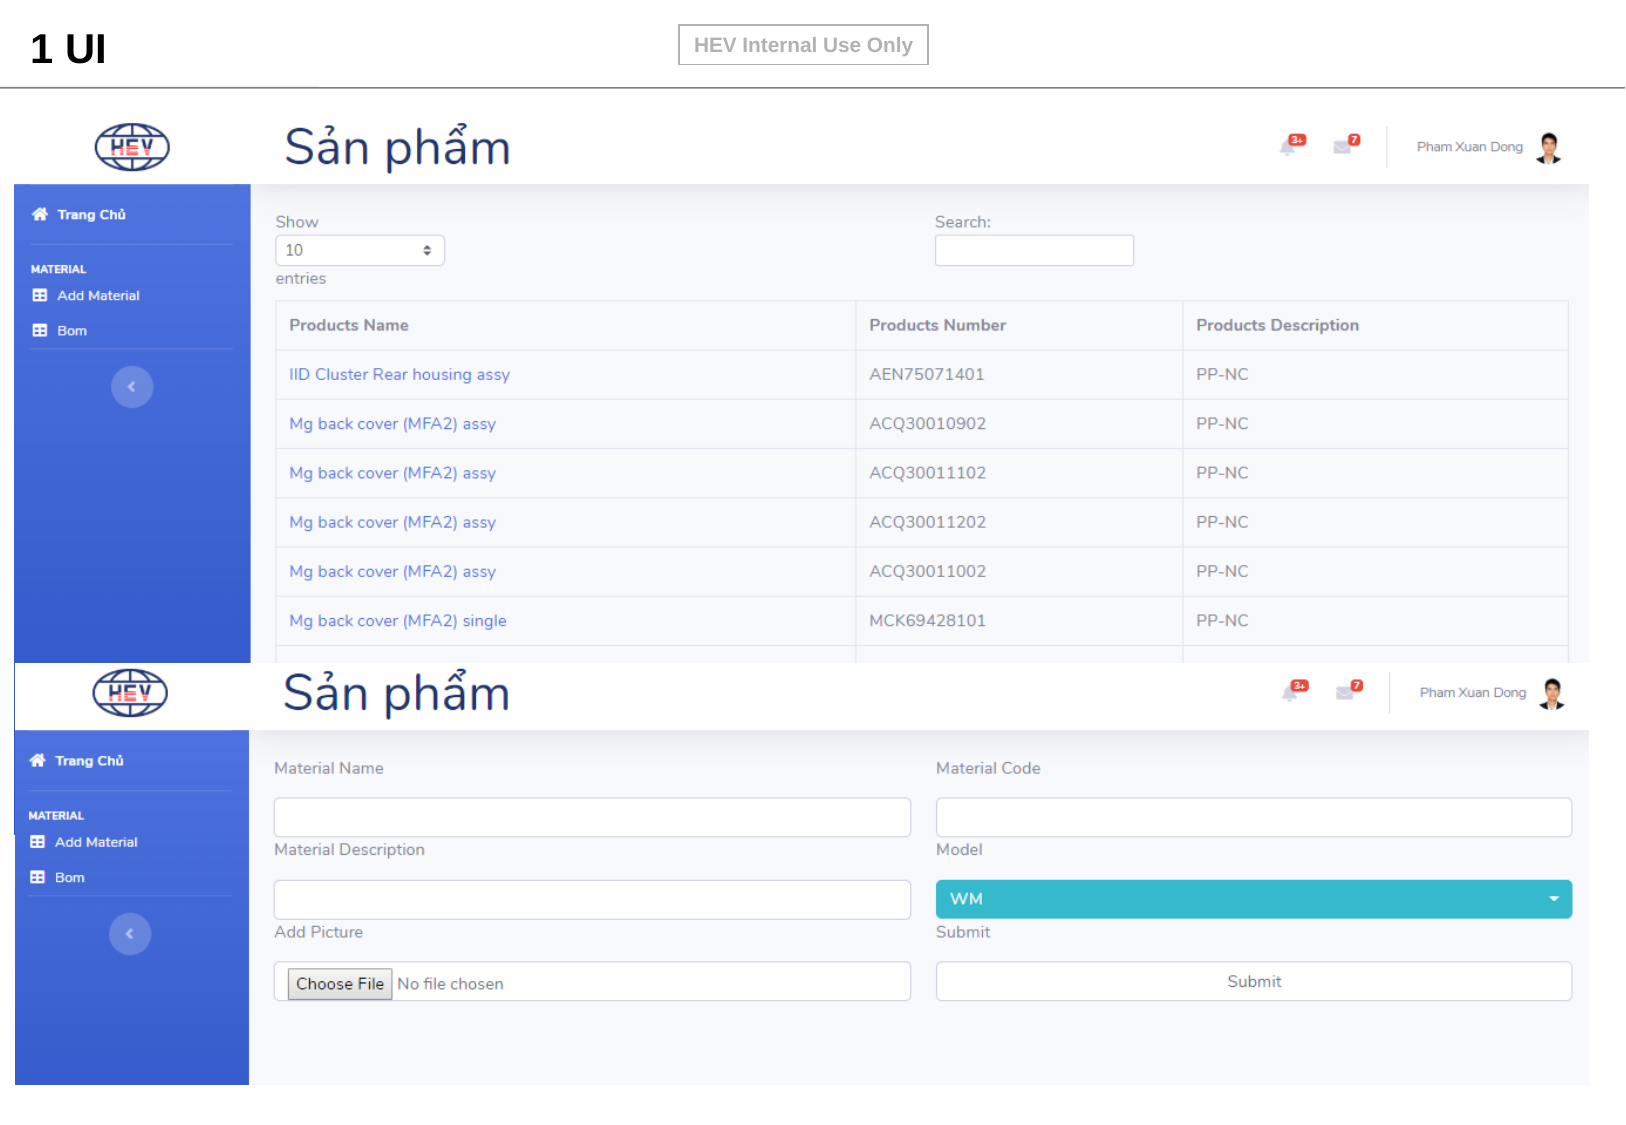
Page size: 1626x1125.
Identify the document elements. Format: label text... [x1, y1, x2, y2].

text_box 1 UI [15, 13, 122, 79]
picture [14, 114, 1589, 1085]
